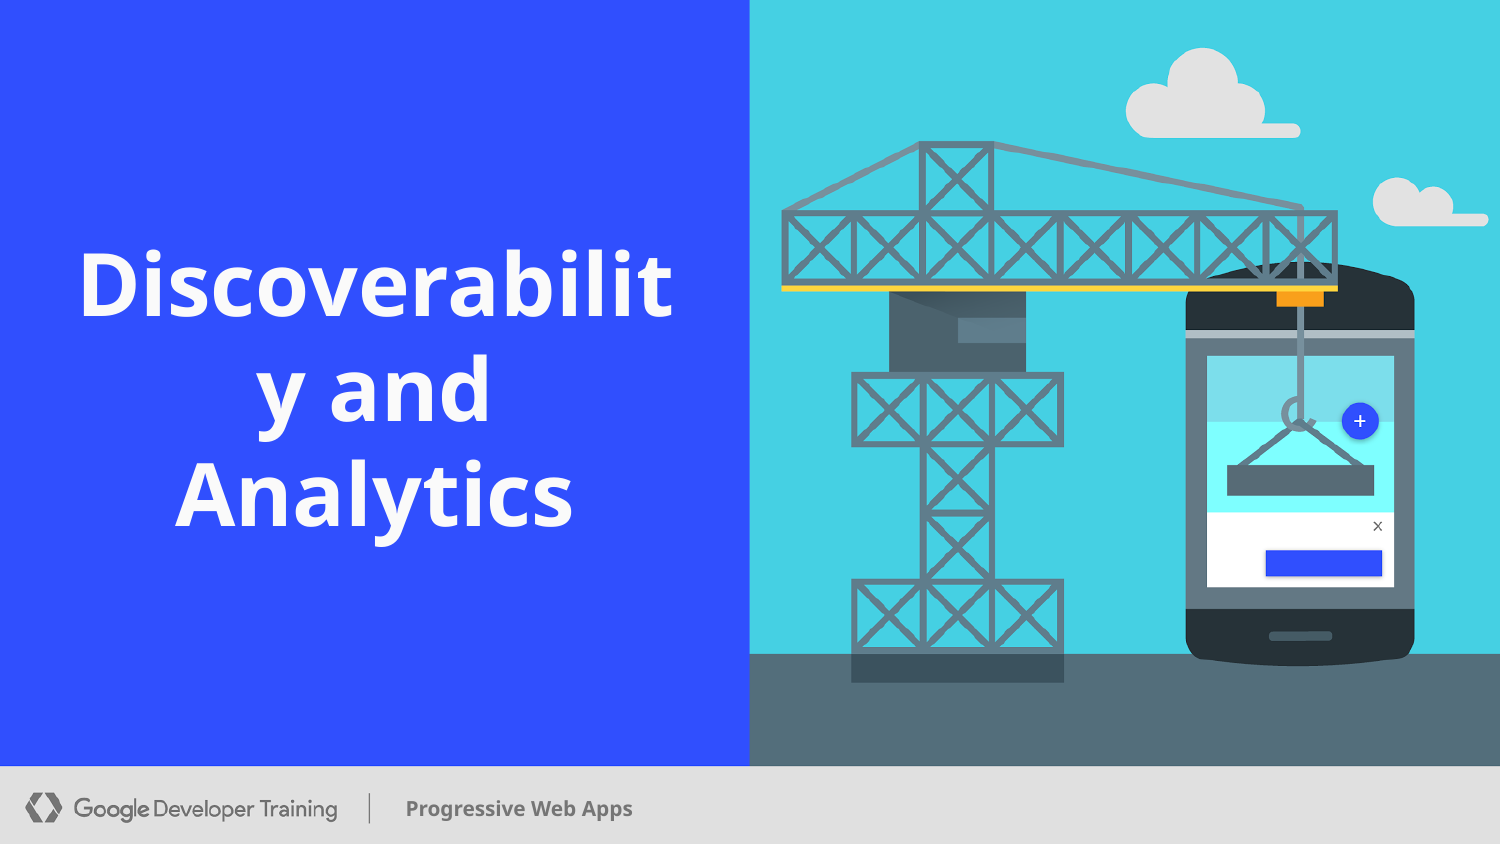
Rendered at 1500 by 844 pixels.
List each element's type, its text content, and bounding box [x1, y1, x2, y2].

picture [0, 0, 1500, 844]
title Discoverability and Analytics [43, 316, 708, 560]
